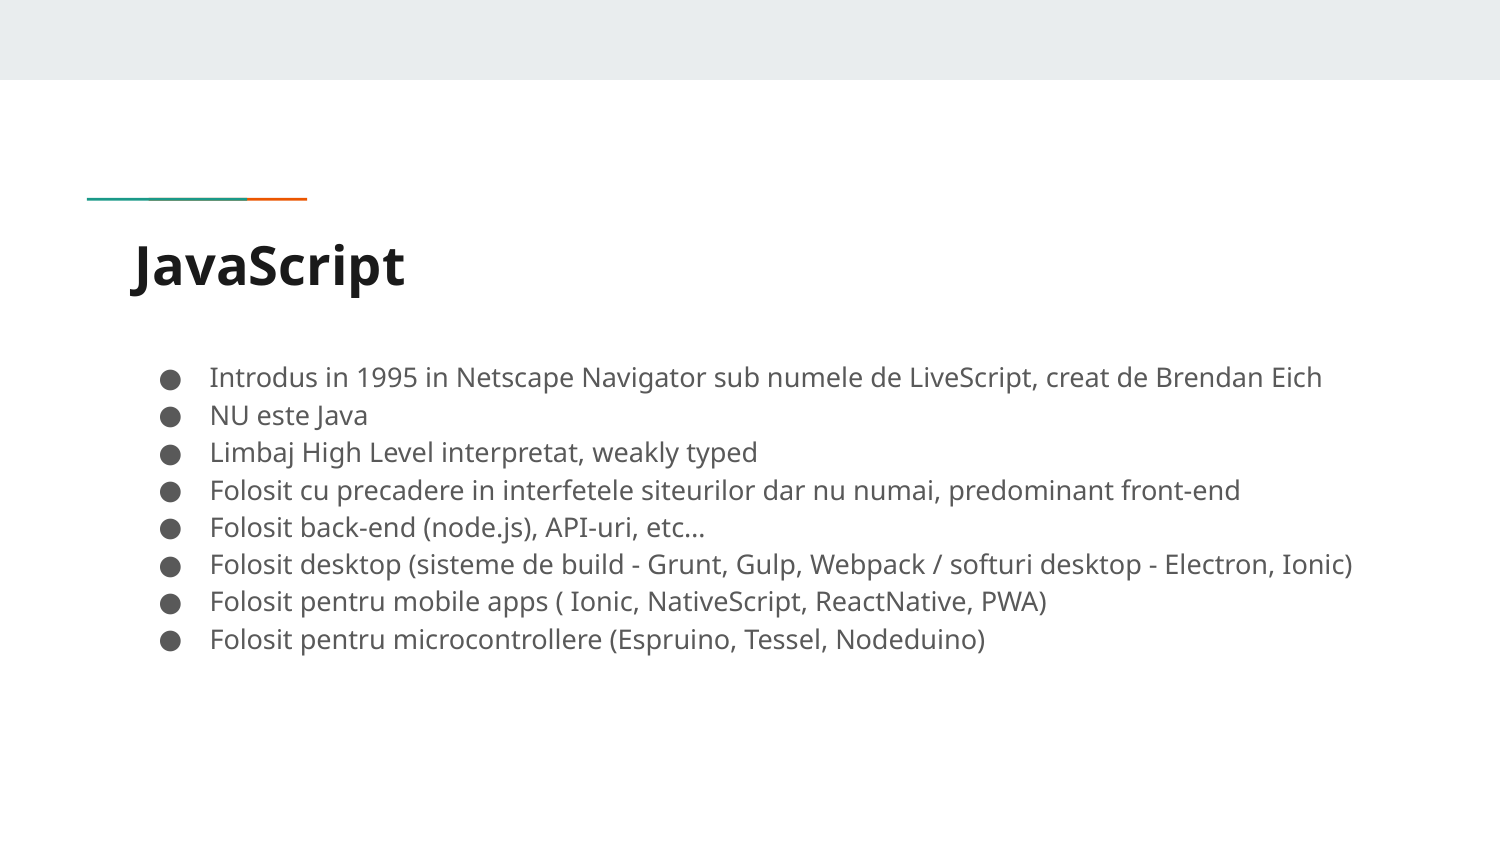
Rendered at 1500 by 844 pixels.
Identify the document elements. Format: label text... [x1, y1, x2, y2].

title JavaScript [119, 216, 1381, 305]
list Introdus in 1995 in Netscape Navigator sub numele de LiveScript, creat de Brendan Eich NU este Java Limbaj High Level interpretat, weakly typed Folosit cu precadere in interfetele siteurilor dar nu numai, predominant front-end Folosit back-end (node.js), API-uri, etc… Folosit desktop (sisteme de build - Grunt, Gulp, Webpack / softuri desktop - Electron, Ionic) Folosit pentru mobile apps ( Ionic, NativeScript, ReactNative, PWA) Folosit pentru microcontrollere (Espruino, Tessel, Nodeduino) [119, 341, 1381, 712]
